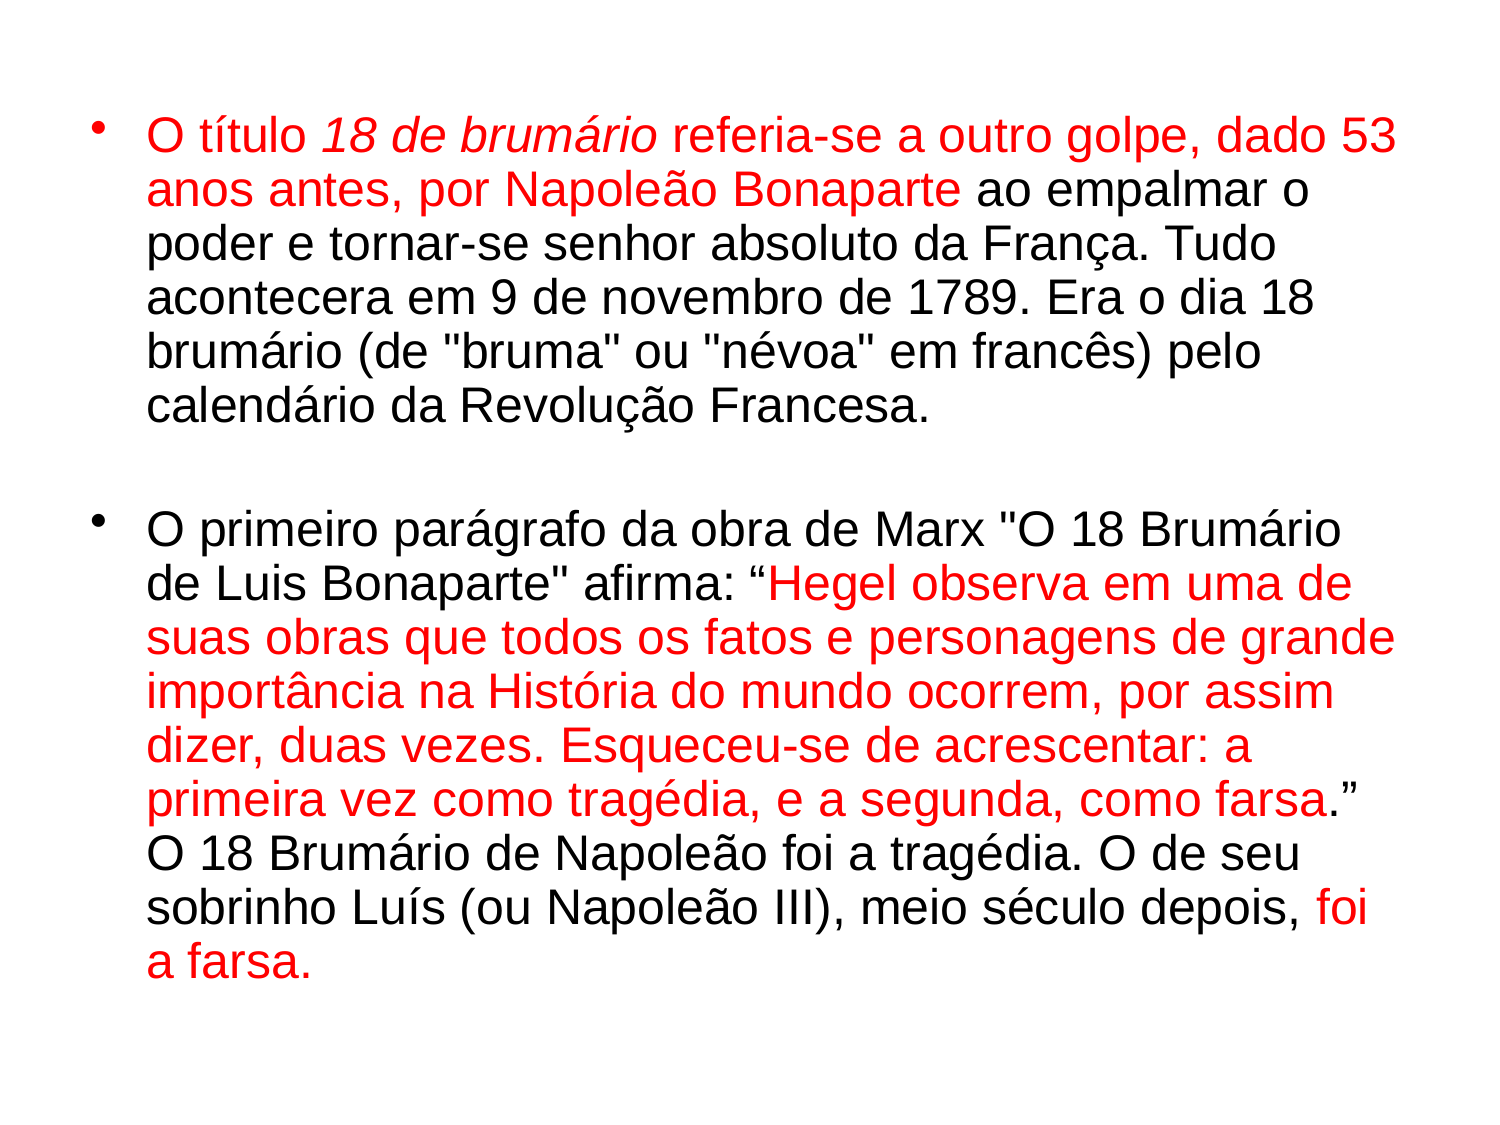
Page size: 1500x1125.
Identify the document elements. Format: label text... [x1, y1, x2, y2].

list O título 18 de brumário referia-se a outro golpe, dado 53 anos antes, por Napoleão Bonaparte ao empalmar o poder e tornar-se senhor absoluto da França. Tudo acontecera em 9 de novembro de 1789. Era o dia 18 brumário (de "bruma" ou "névoa" em francês) pelo calendário da Revolução Francesa. O primeiro parágrafo da obra de Marx "O 18 Brumário de Luis Bonaparte" afirma: “Hegel observa em uma de suas obras que todos os fatos e personagens de grande importância na História do mundo ocorrem, por assim dizer, duas vezes. Esqueceu-se de acrescentar: a primeira vez como tragédia, e a segunda, como farsa.” O 18 Brumário de Napoleão foi a tragédia. O de seu sobrinho Luís (ou Napoleão III), meio século depois, foi a farsa. [75, 101, 1425, 1071]
